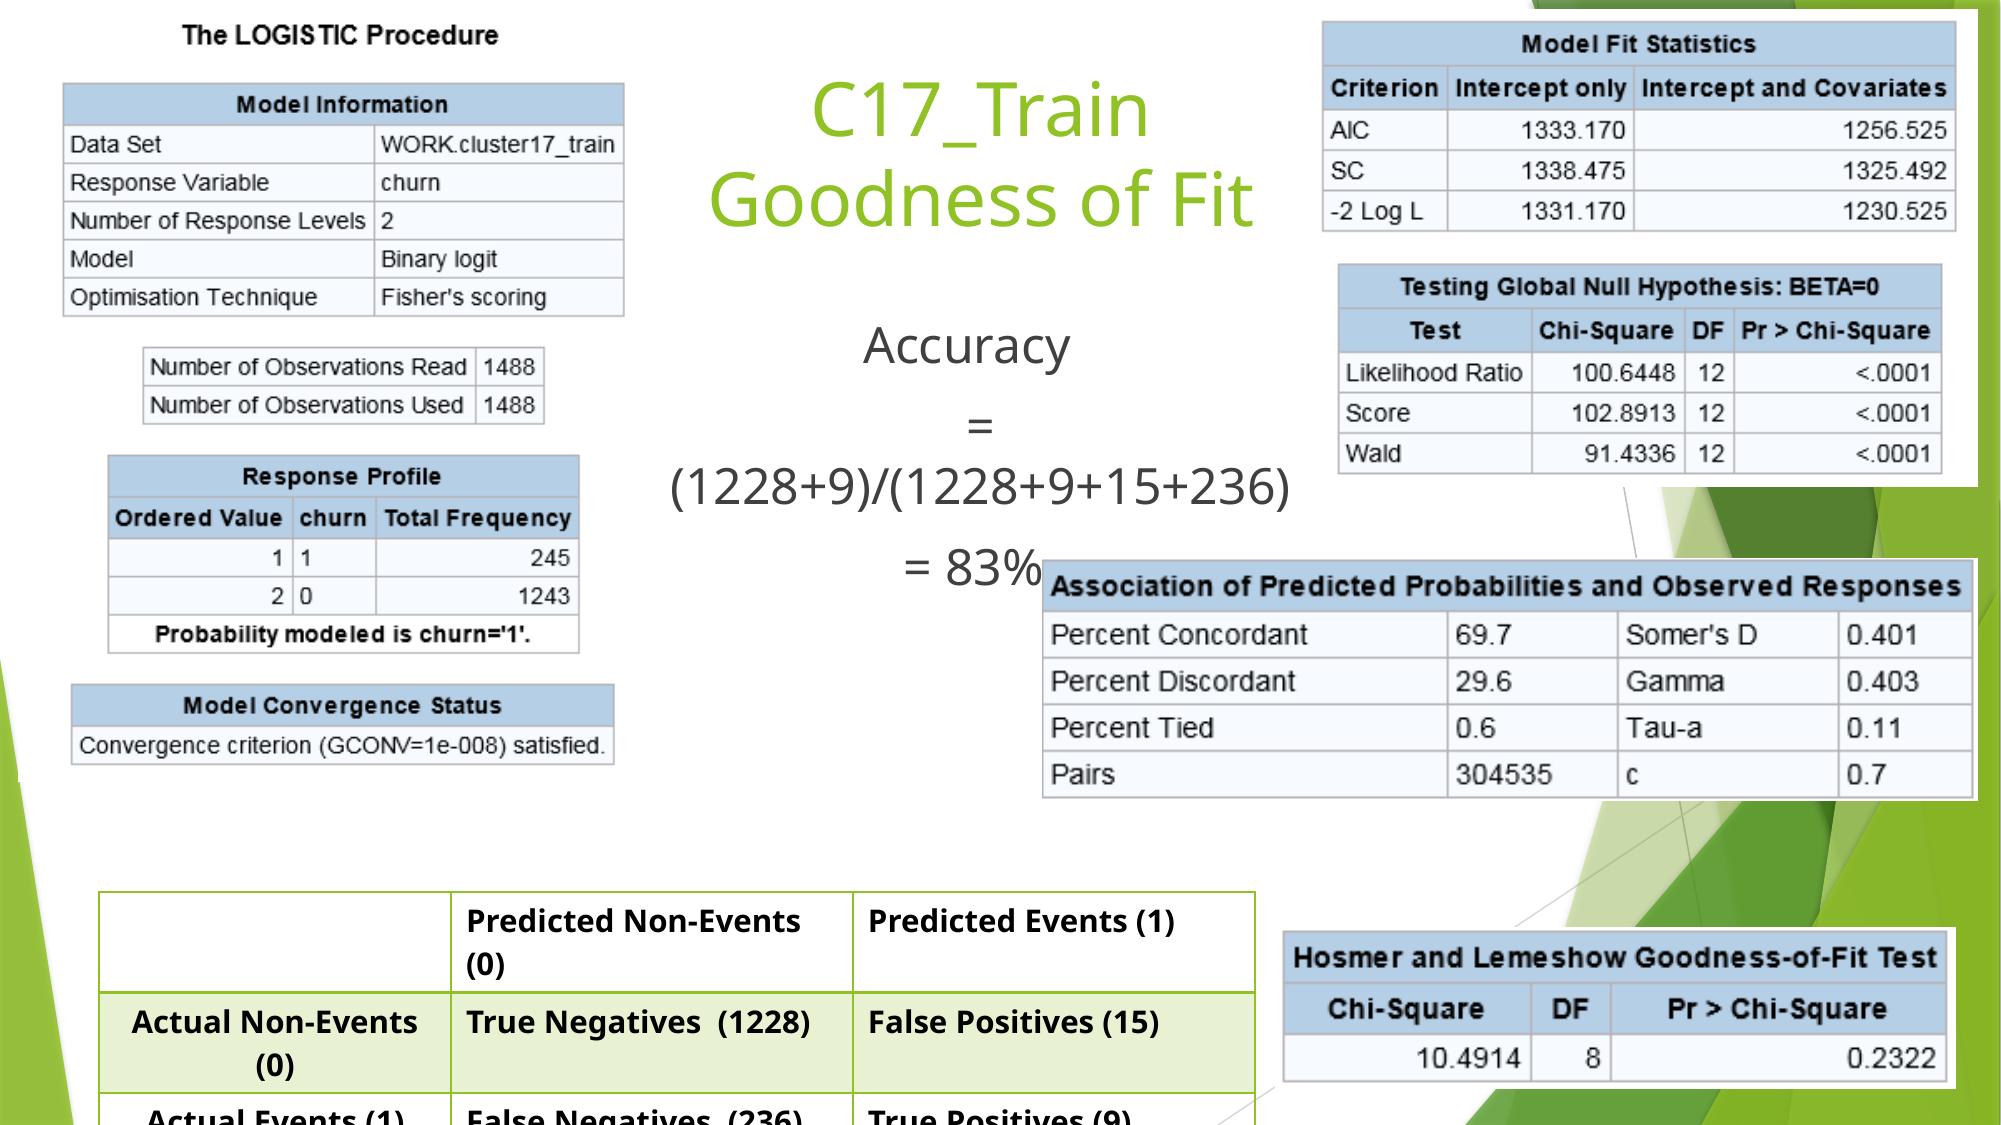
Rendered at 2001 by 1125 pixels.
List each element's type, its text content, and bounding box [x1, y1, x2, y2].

table_cell True Positives (9) [854, 1094, 1254, 1125]
list Accuracy = (1228+9)/(1228+9+15+236) = 83% [649, 306, 1317, 613]
table_header [100, 893, 450, 991]
picture [1041, 557, 1979, 802]
table_cell Actual Non-Events (0) [100, 994, 450, 1092]
table_cell False Positives (15) [854, 994, 1254, 1092]
picture [1275, 926, 1956, 1090]
picture [18, 19, 645, 783]
title C17_Train Goodness of Fit [686, 53, 1276, 306]
table_cell False Negatives (236) [452, 1094, 852, 1125]
table_cell Actual Events (1) [100, 1094, 450, 1125]
table_header Predicted Non-Events (0) [452, 893, 852, 991]
table_header Predicted Events (1) [854, 893, 1254, 991]
picture [1296, 8, 1979, 487]
table_cell True Negatives (1228) [452, 994, 852, 1092]
